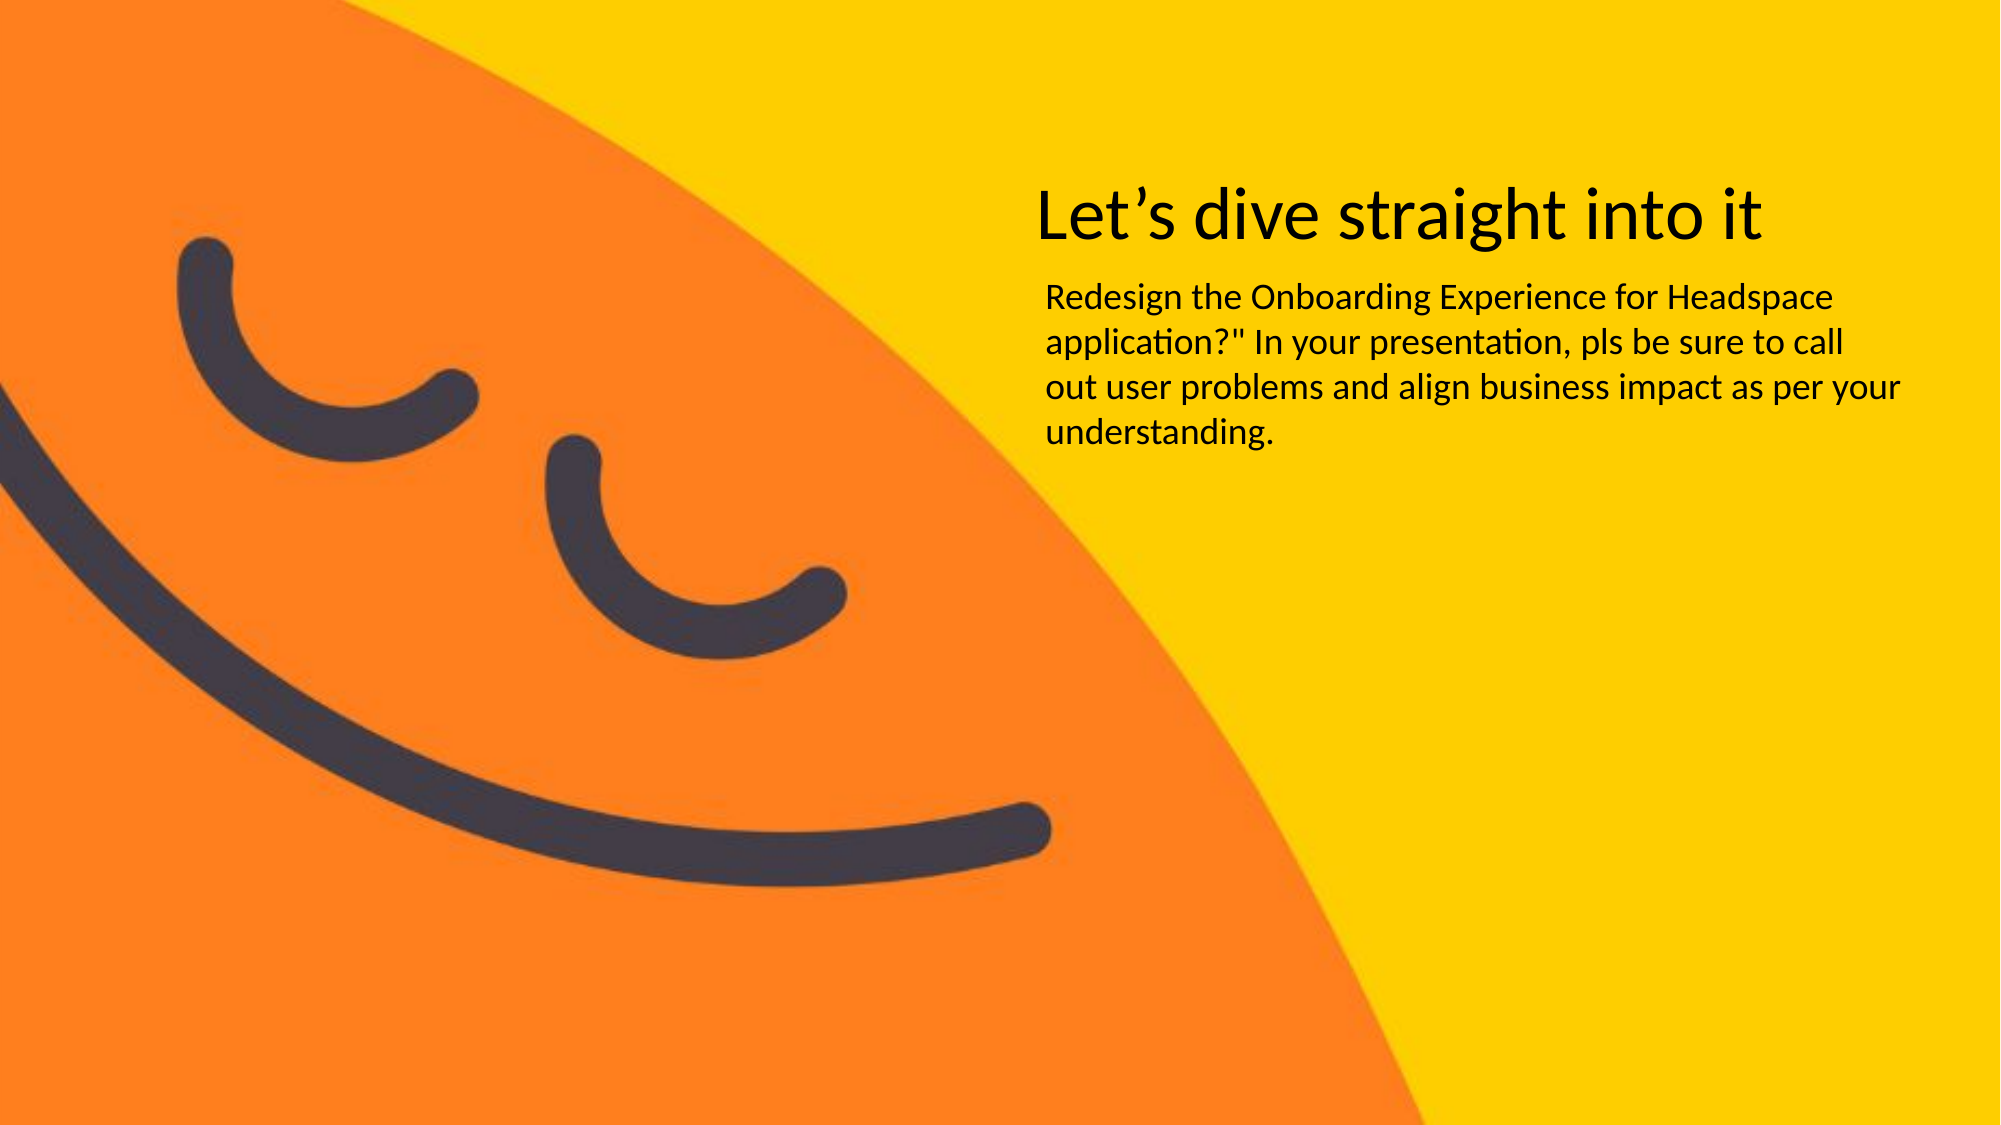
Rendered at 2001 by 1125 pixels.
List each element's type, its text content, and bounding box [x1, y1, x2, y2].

picture [0, 0, 2001, 1125]
text_box Let’s dive straight into it [1022, 156, 1780, 262]
text_box Redesign the Onboarding Experience for Headspace application?" In your presentation, pls be sure to call out user problems and align business impact as per your understanding. [1030, 264, 1918, 460]
